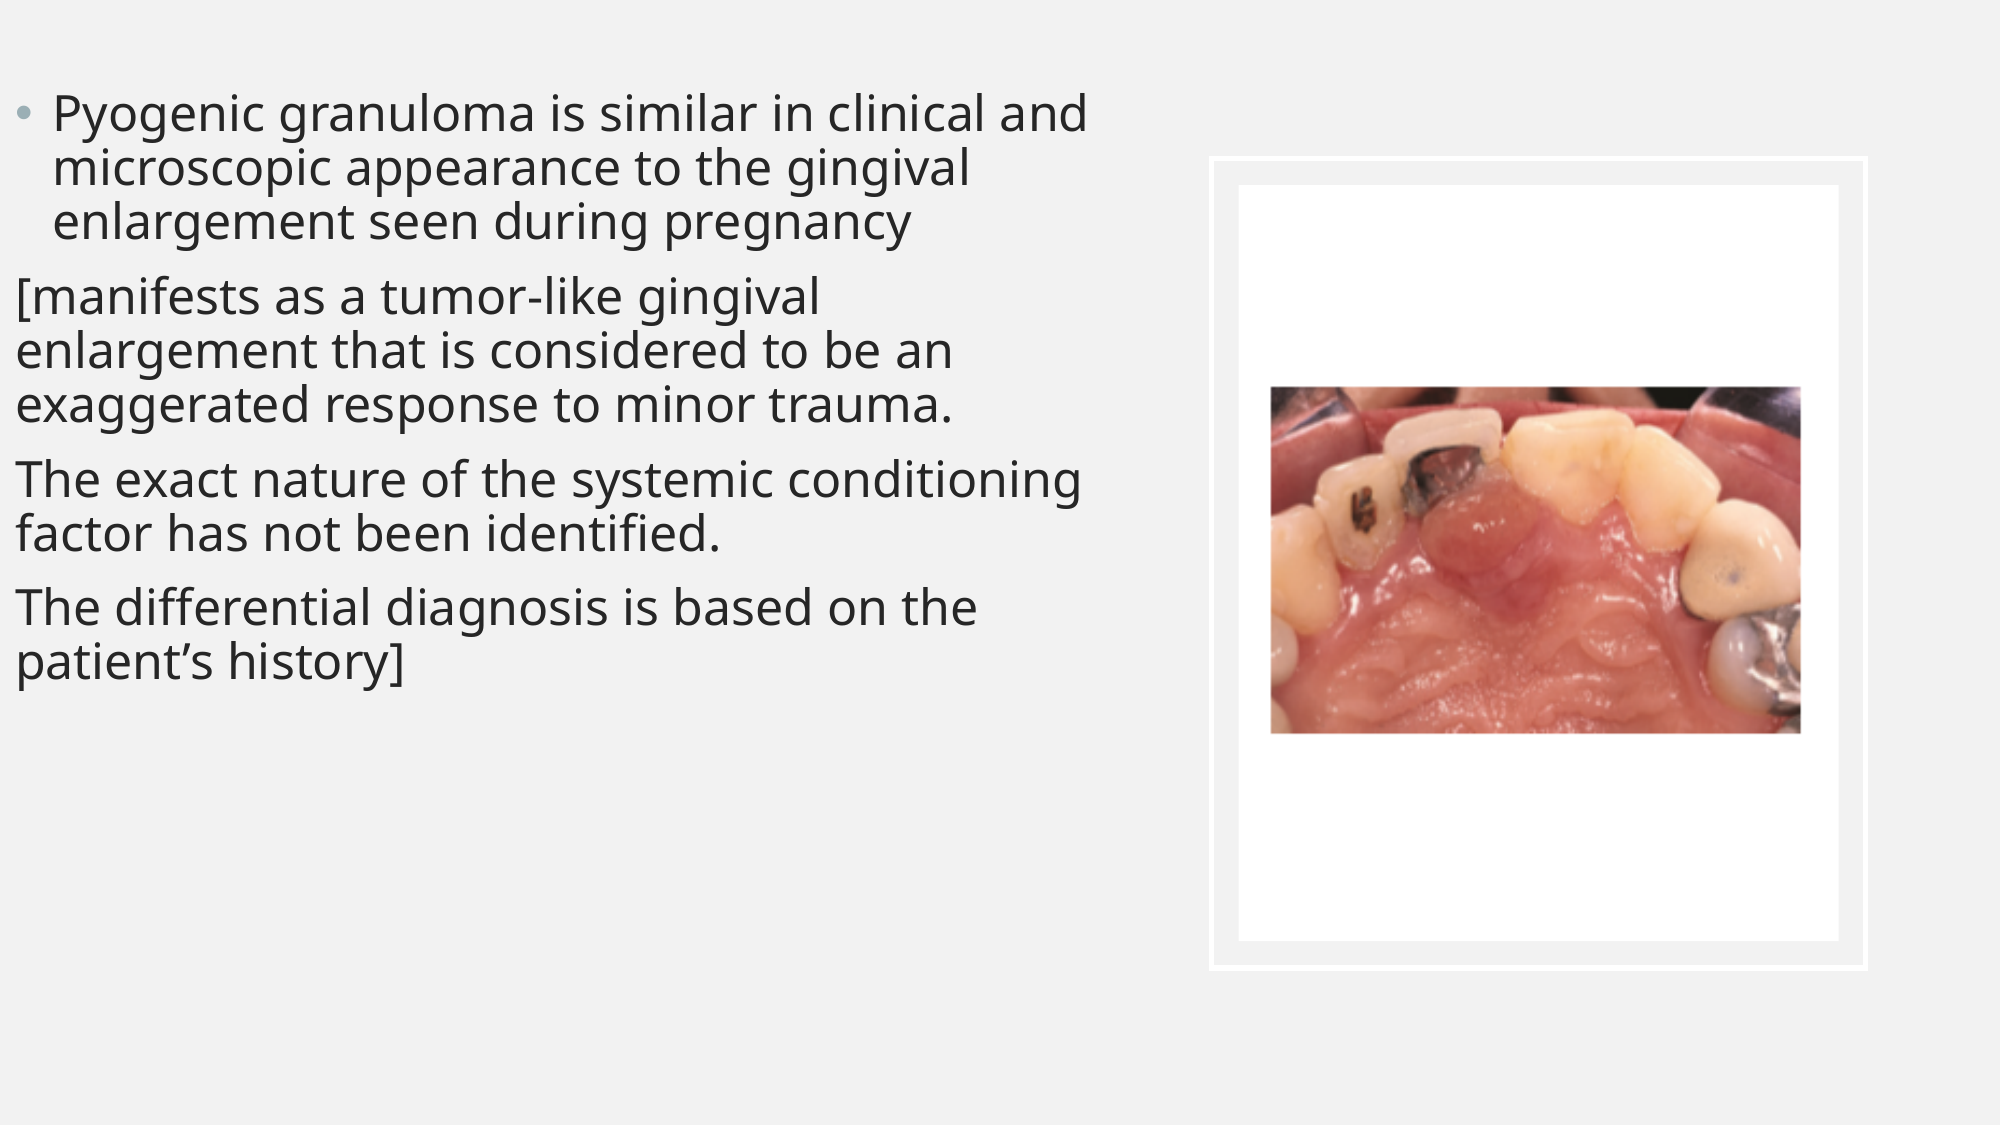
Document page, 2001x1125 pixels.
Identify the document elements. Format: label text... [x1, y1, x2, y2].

list Pyogenic granuloma is similar in clinical and microscopic appearance to the gingival enlargement seen during pregnancy [manifests as a tumor-like gingival enlargement that is considered to be an exaggerated response to minor trauma. The exact nature of the systemic conditioning factor has not been identified. The differential diagnosis is based on the patient’s history] [0, 0, 1110, 1125]
text_box [1238, 184, 1840, 942]
text_box [1211, 157, 1867, 969]
picture [1265, 381, 1812, 745]
